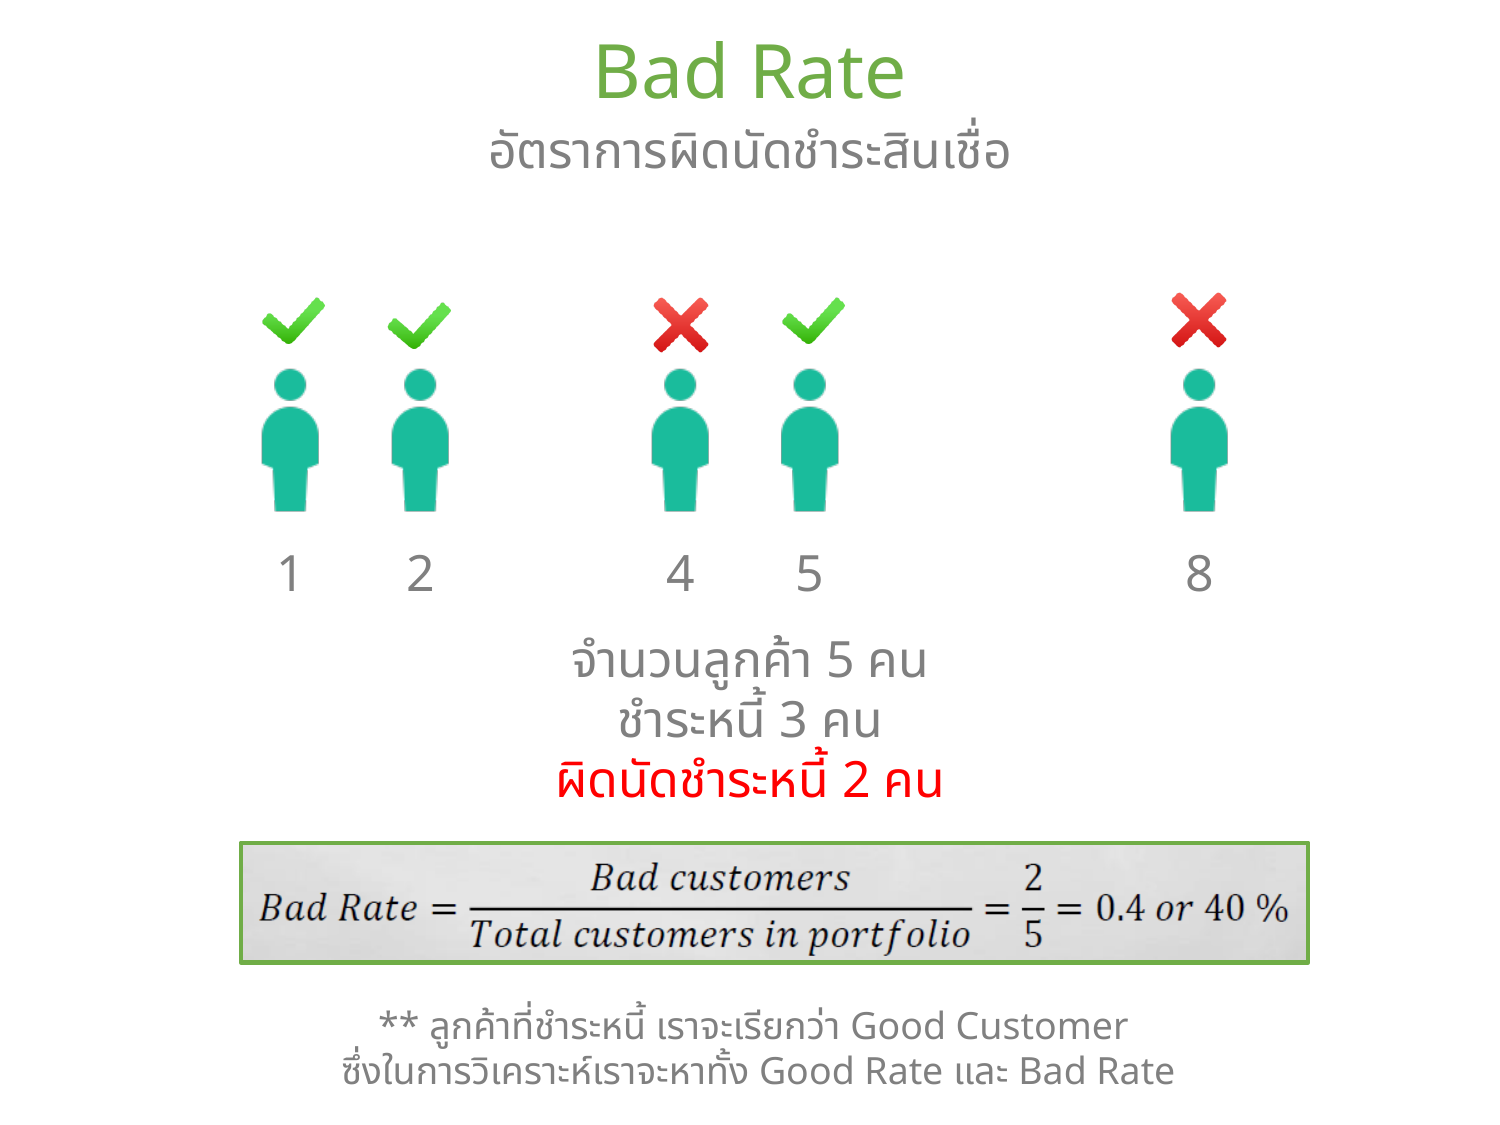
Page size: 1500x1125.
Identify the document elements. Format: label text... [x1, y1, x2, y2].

picture [212, 286, 499, 521]
text_box 1 [255, 533, 327, 609]
picture [775, 281, 851, 358]
picture [1160, 281, 1237, 358]
picture [1121, 363, 1278, 521]
text_box 2 [384, 533, 457, 609]
picture [255, 281, 331, 358]
text_box 4 [644, 533, 716, 609]
text_box อัตราการผิดนัดชำระสินเชื่อ [0, 111, 1500, 186]
text_box 8 [1163, 533, 1236, 609]
picture [602, 286, 889, 521]
picture [243, 845, 1306, 961]
text_box Bad Rate [0, 16, 1500, 111]
text_box 5 [774, 533, 846, 609]
text_box ** ลูกค้าที่ชำระหนี้ เราจะเรียกว่า Good Customer ซึ่งในการวิเคราะห์เราจะหาทั้ง Good Rate และ Bad Rate [107, 994, 1409, 1100]
text_box จำนวนลูกค้า 5 คน ชำระหนี้ 3 คน ผิดนัดชำระหนี้ 2 คน [99, 620, 1401, 815]
